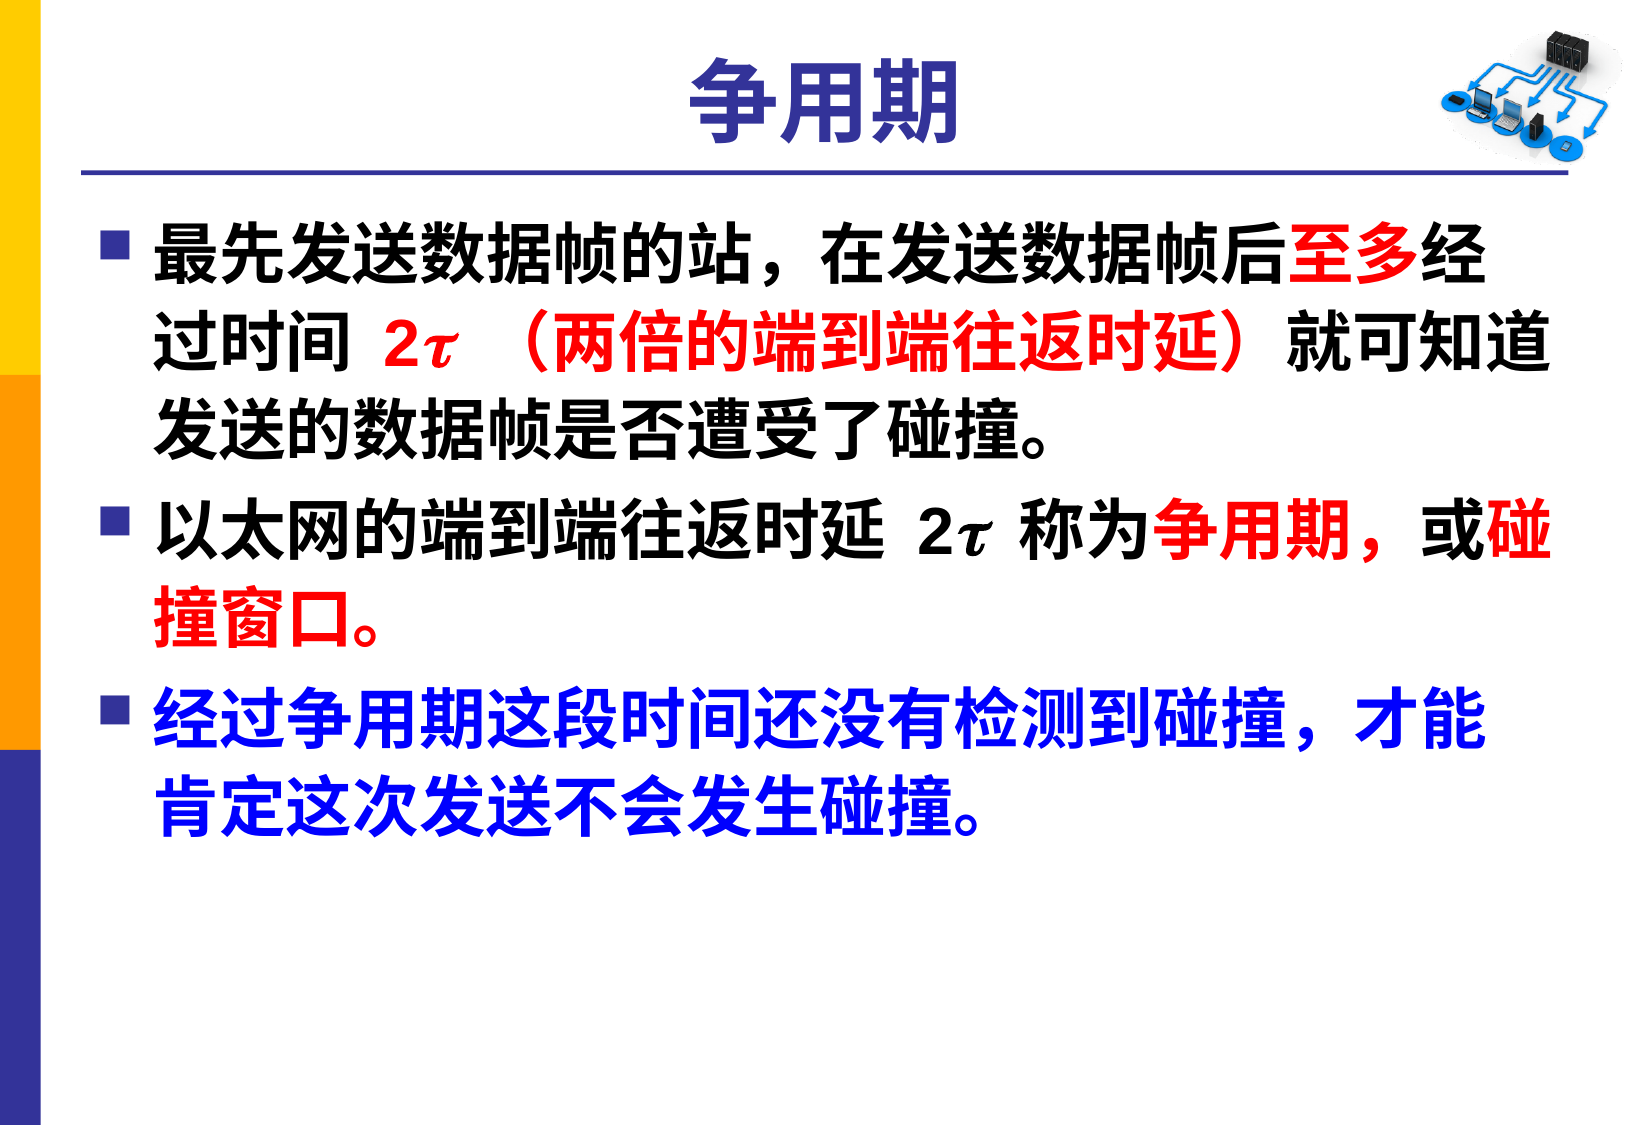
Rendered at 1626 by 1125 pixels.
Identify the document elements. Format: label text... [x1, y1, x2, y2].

title 争用期 [81, 30, 1569, 161]
list 最先发送数据帧的站，在发送数据帧后至多经过时间 2 （两倍的端到端往返时延）就可知道发送的数据帧是否遭受了碰撞。 以太网的端到端往返时延 2 称为争用期，或碰撞窗口。 经过争用期这段时间还没有检测到碰撞，才能肯定这次发送不会发生碰撞。 [81, 196, 1569, 1006]
picture [1438, 30, 1624, 165]
